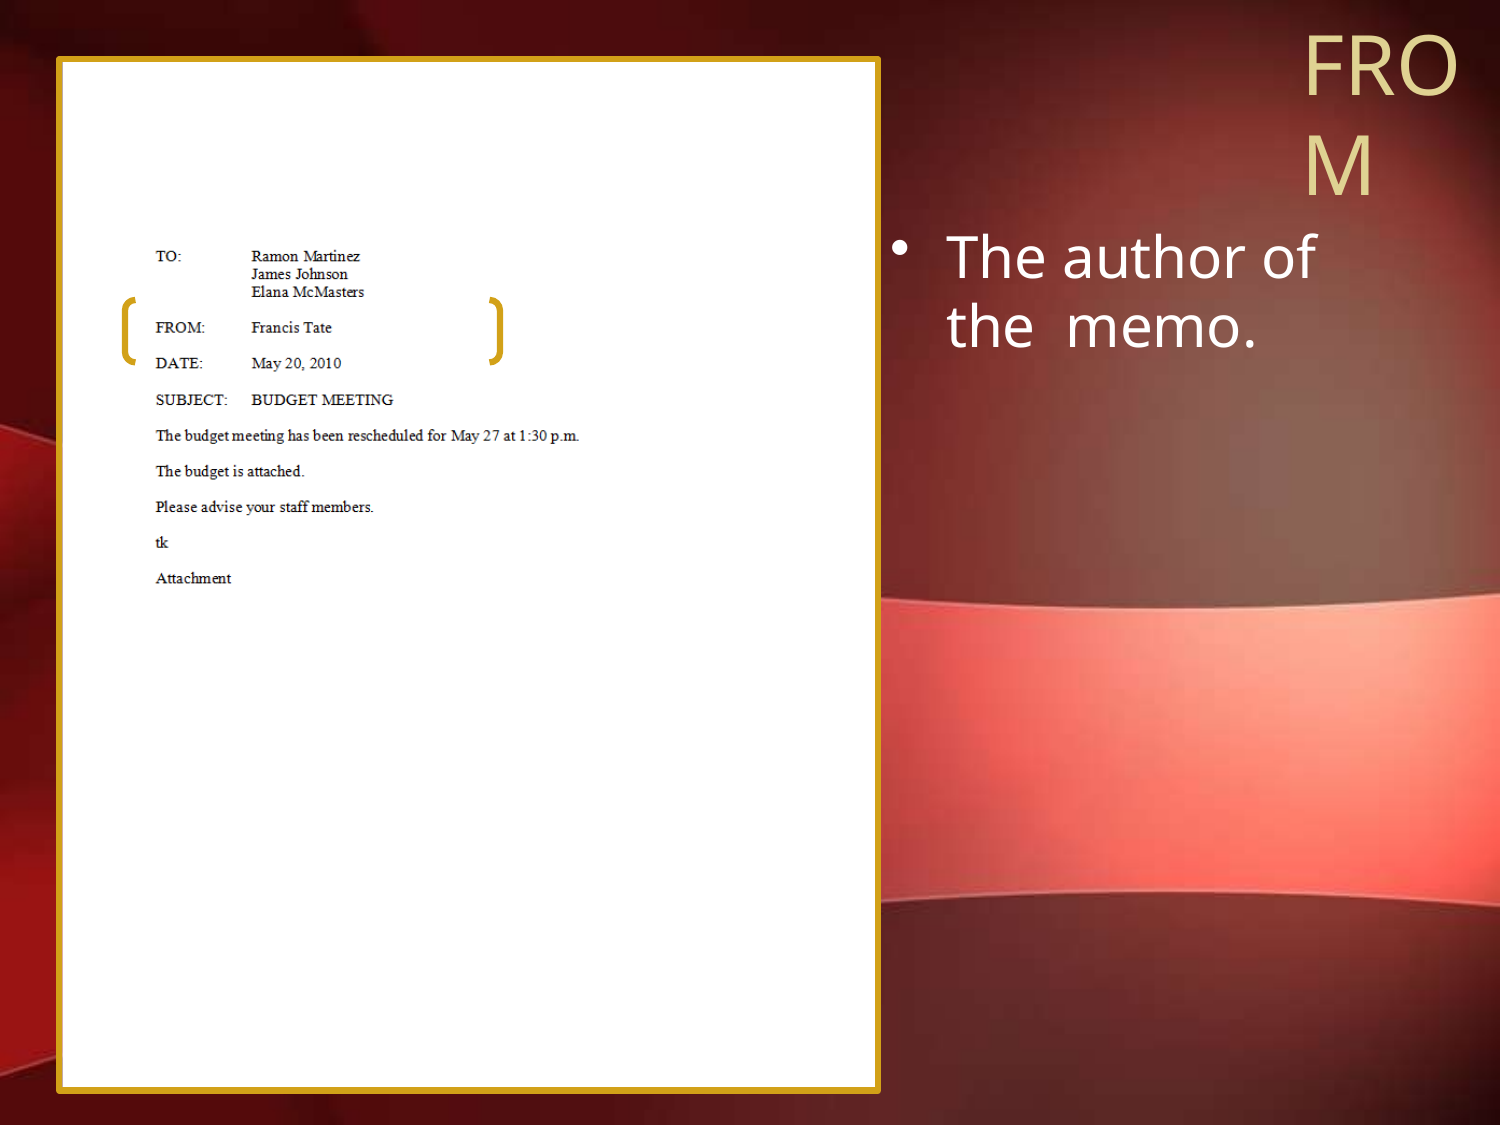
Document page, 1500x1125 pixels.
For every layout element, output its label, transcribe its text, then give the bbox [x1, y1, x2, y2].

title FROM [1299, 9, 1487, 212]
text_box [55, 55, 882, 1094]
picture [0, 0, 1500, 1125]
text_box The author of the memo. [888, 217, 1402, 360]
